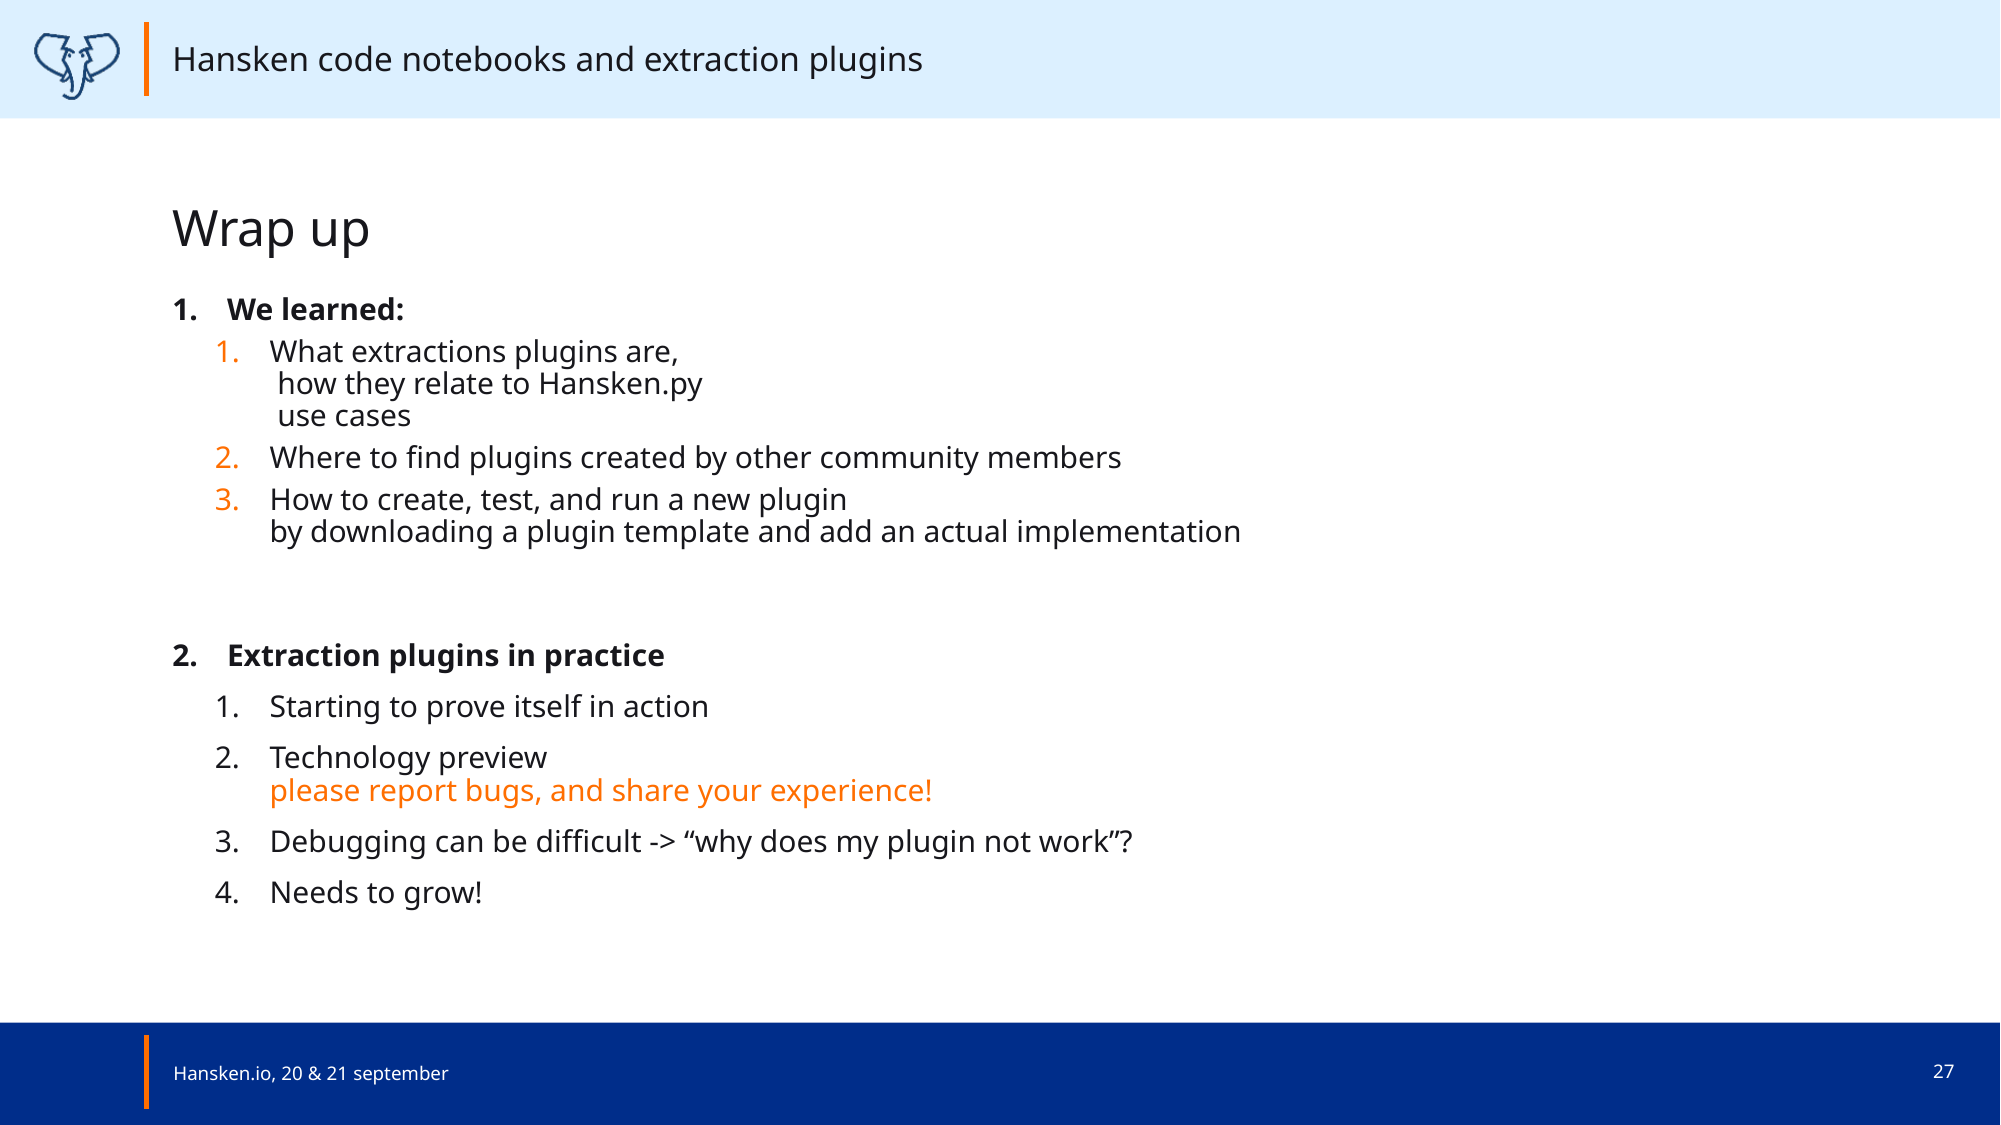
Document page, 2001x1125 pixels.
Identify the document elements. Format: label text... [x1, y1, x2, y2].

footer Hansken code notebooks and extraction plugins [157, 36, 1226, 86]
picture [17, 7, 137, 126]
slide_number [158, 1042, 588, 1103]
title Wrap up [157, 195, 1628, 266]
list We learned: What extractions plugins are, how they relate to Hansken.py use cases Where to find plugins created by other community members How to create, test, and run a new plugin by downloading a plugin template and add an actual implementation Extraction plugins in practice Starting to prove itself in action Technology preview please report bugs, and share your experience! Debugging can be difficult -> “why does my plugin not work”? Needs to grow! [157, 287, 1628, 924]
slide_number 27 [1519, 1042, 1970, 1103]
